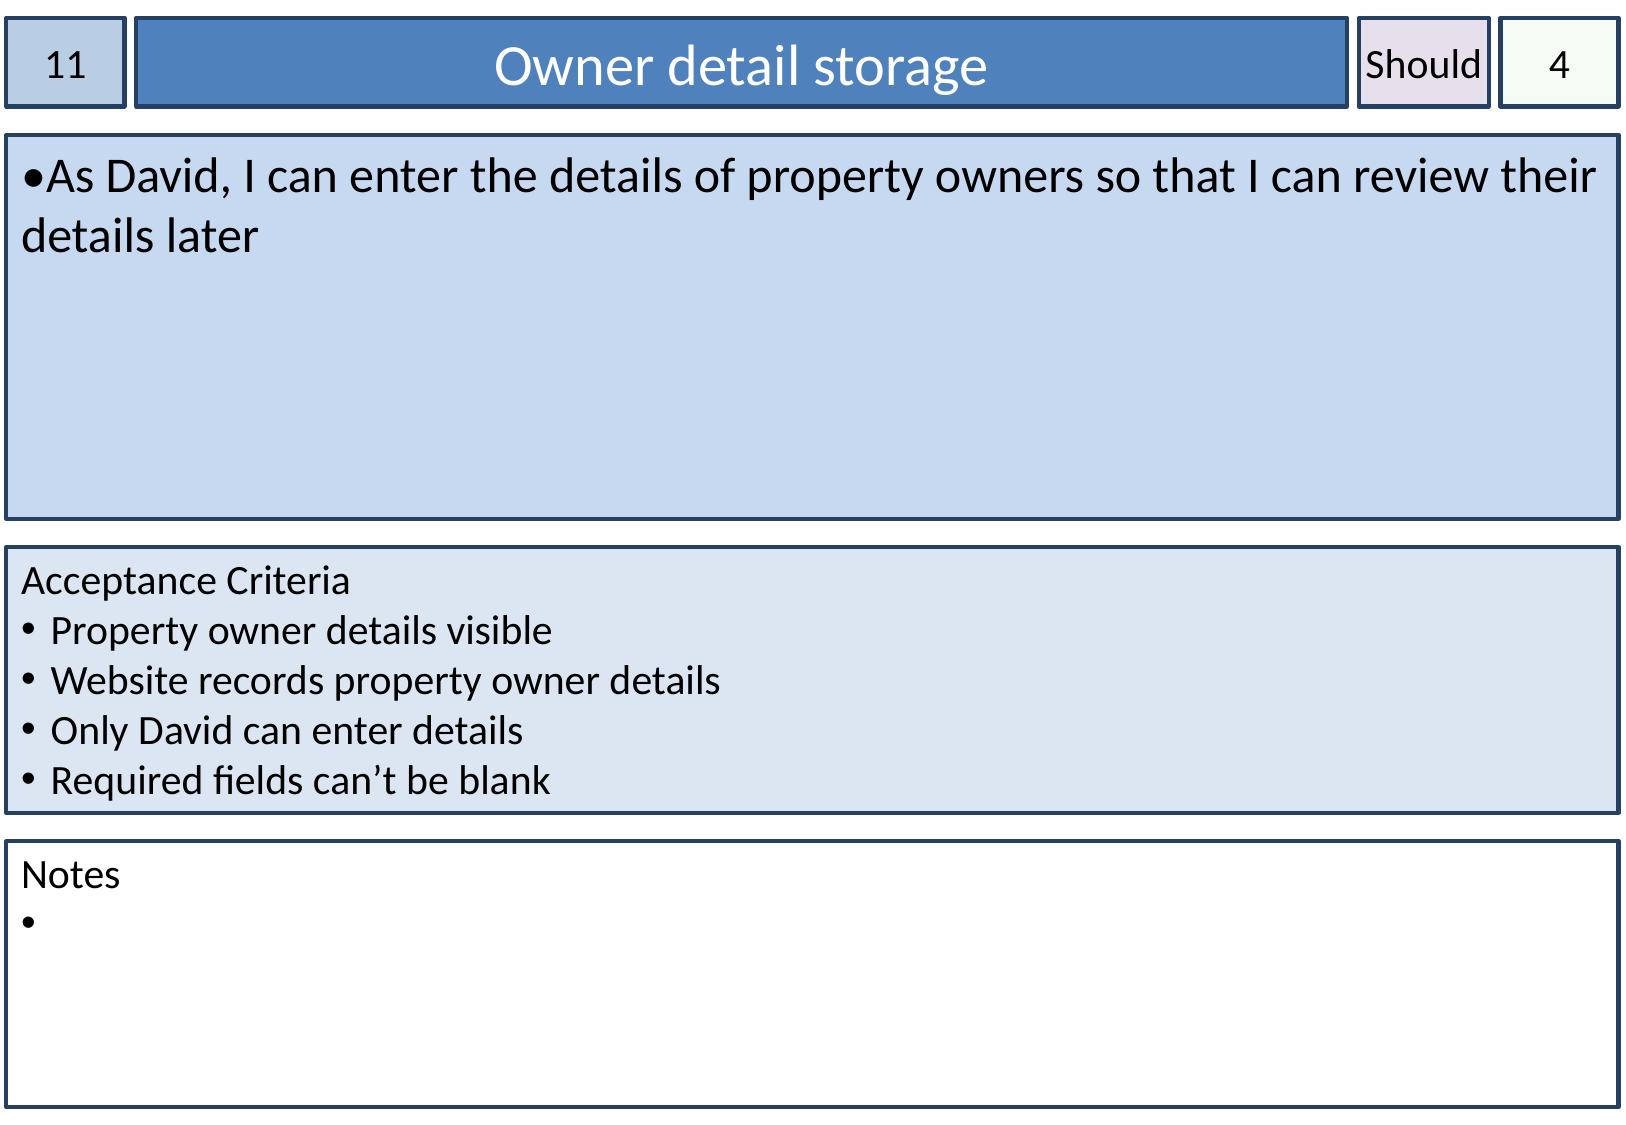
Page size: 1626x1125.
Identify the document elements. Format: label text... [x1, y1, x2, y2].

text_box 11 [4, 16, 127, 109]
text_box Acceptance Criteria Property owner details visible Website records property owner details Only David can enter details Required fields can’t be blank [4, 545, 1621, 815]
text_box •As David, I can enter the details of property owners so that I can review their details later [4, 133, 1621, 521]
text_box 4 [1498, 16, 1621, 109]
text_box Should [1357, 16, 1491, 109]
text_box Owner detail storage [134, 16, 1349, 109]
text_box Notes [4, 839, 1621, 1109]
